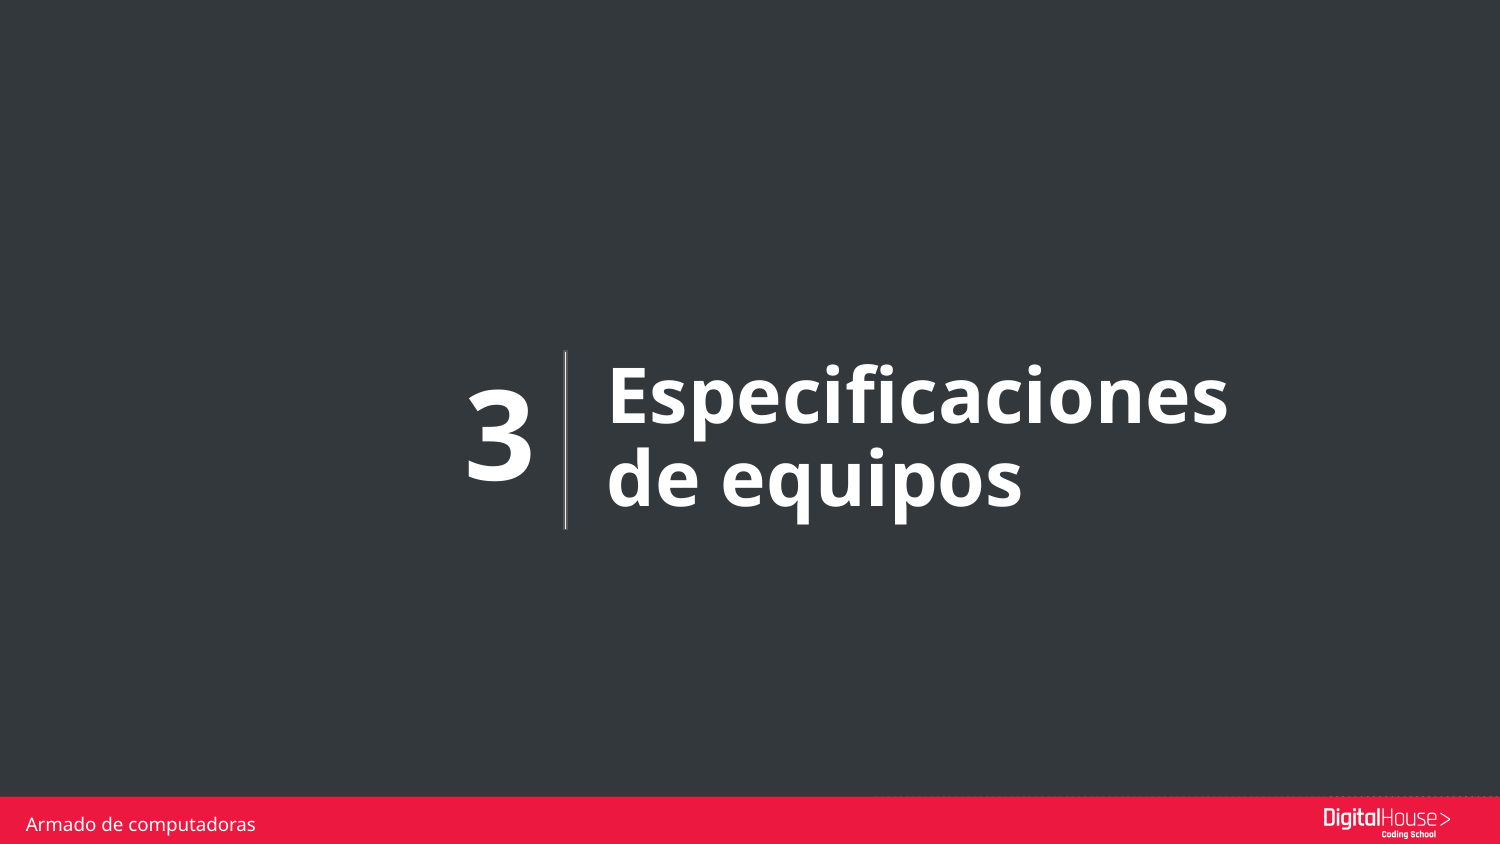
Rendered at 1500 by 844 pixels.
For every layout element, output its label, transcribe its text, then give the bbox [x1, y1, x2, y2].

text_box 3 [449, 360, 540, 521]
text_box Especificaciones de equipos [592, 245, 1381, 636]
picture [1324, 808, 1450, 839]
